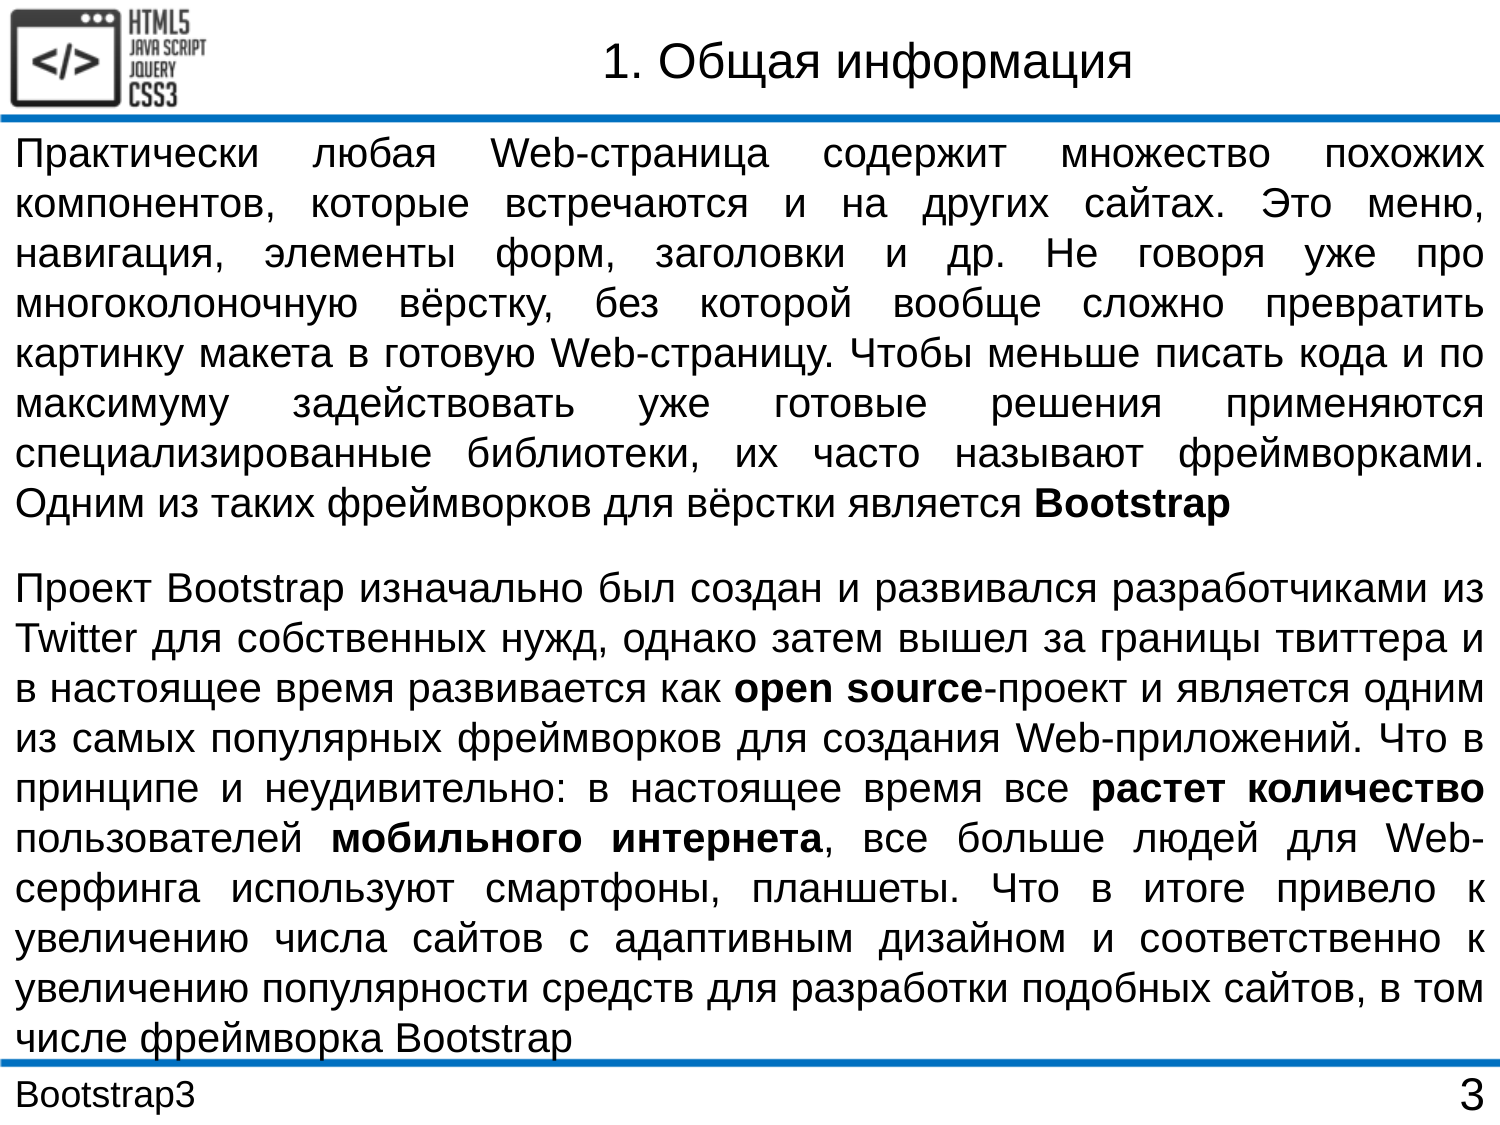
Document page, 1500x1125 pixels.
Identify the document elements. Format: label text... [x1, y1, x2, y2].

text_box Практически любая Web-страница содержит множество похожих компонентов, которые встречаются и на других сайтах. Это меню, навигация, элементы форм, заголовки и др. Не говоря уже про многоколоночную вёрстку, без которой вообще сложно превратить картинку макета в готовую Web-страницу. Чтобы меньше писать кода и по максимуму задействовать уже готовые решения применяются специализированные библиотеки, их часто называют фреймворками. Одним из таких фреймворков для вёрстки является Bootstrap Проект Bootstrap изначально был создан и развивался разработчиками из Twitter для собственных нужд, однако затем вышел за границы твиттера и в настоящее время развивается как open source-проект и является одним из самых популярных фреймворков для создания Web-приложений. Что в принципе и неудивительно: в настоящее время все растет количество пользователей мобильного интернета, все больше людей для Web-серфинга используют смартфоны, планшеты. Что в итоге привело к увеличению числа сайтов с адаптивным дизайном и соответственно к увеличению популярности средств для разработки подобных сайтов, в том числе фреймворка Bootstrap [0, 118, 1500, 1062]
text_box Bootstrap3 [0, 1062, 1382, 1123]
slide_number 3 [1382, 1062, 1500, 1123]
text_box 1. Общая информация [236, 0, 1500, 118]
picture [0, 0, 236, 118]
